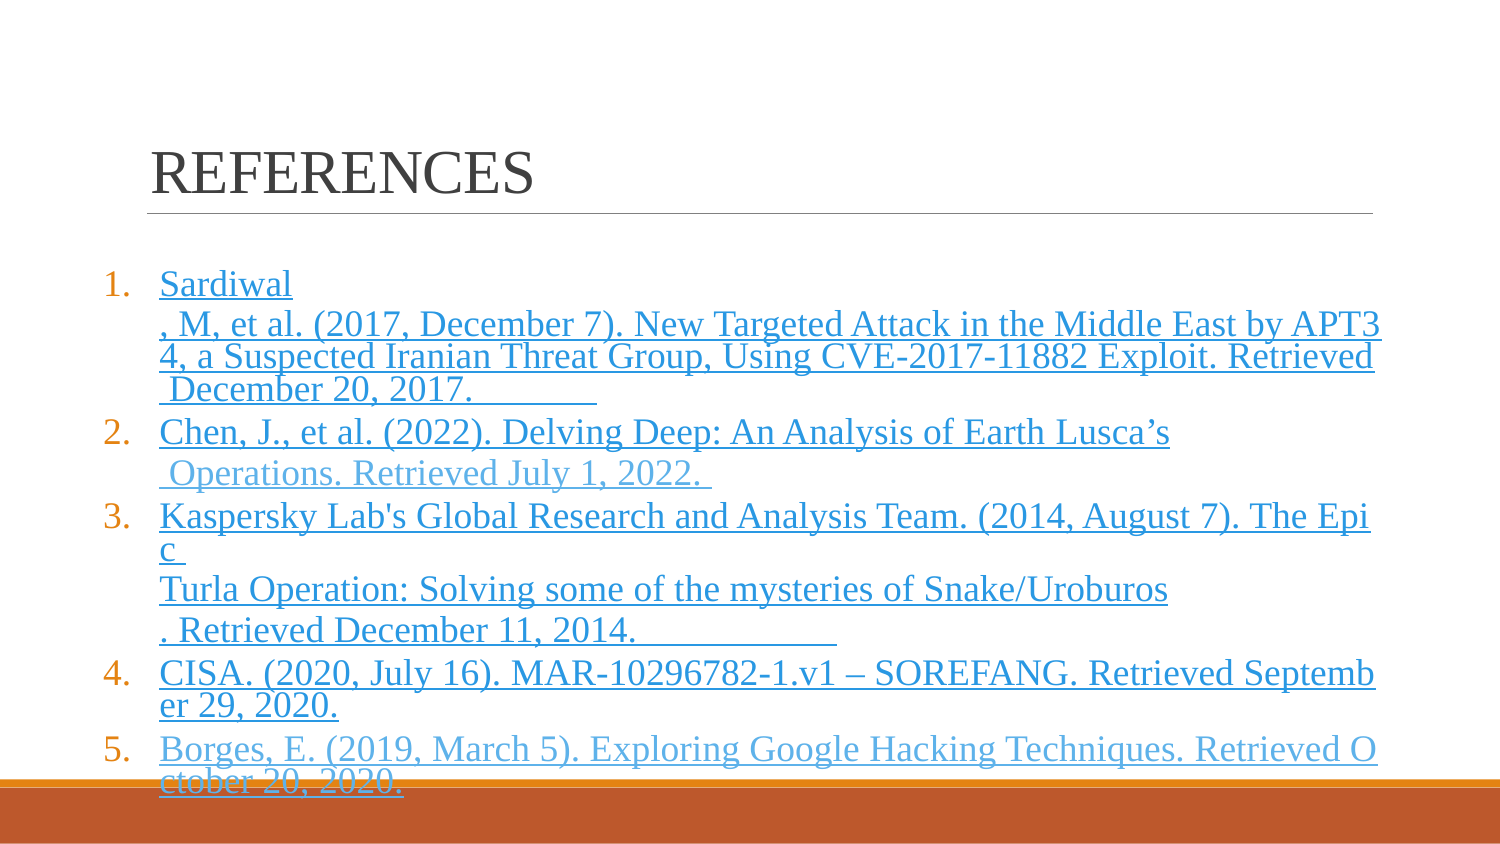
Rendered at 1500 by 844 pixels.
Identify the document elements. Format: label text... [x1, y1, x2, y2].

title REFERENCES [135, 35, 1373, 207]
list Sardiwal, M, et al. (2017, December 7). New Targeted Attack in the Middle East by APT34, a Suspected Iranian Threat Group, Using CVE-2017-11882 Exploit. Retrieved December 20, 2017. Chen, J., et al. (2022). Delving Deep: An Analysis of Earth Lusca’s Operations. Retrieved July 1, 2022. Kaspersky Lab's Global Research and Analysis Team. (2014, August 7). The Epic Turla Operation: Solving some of the mysteries of Snake/Uroburos. Retrieved December 11, 2014. CISA. (2020, July 16). MAR-10296782-1.v1 – SOREFANG. Retrieved September 29, 2020. Borges, E. (2019, March 5). Exploring Google Hacking Techniques. Retrieved October 20, 2020. [103, 207, 1382, 752]
